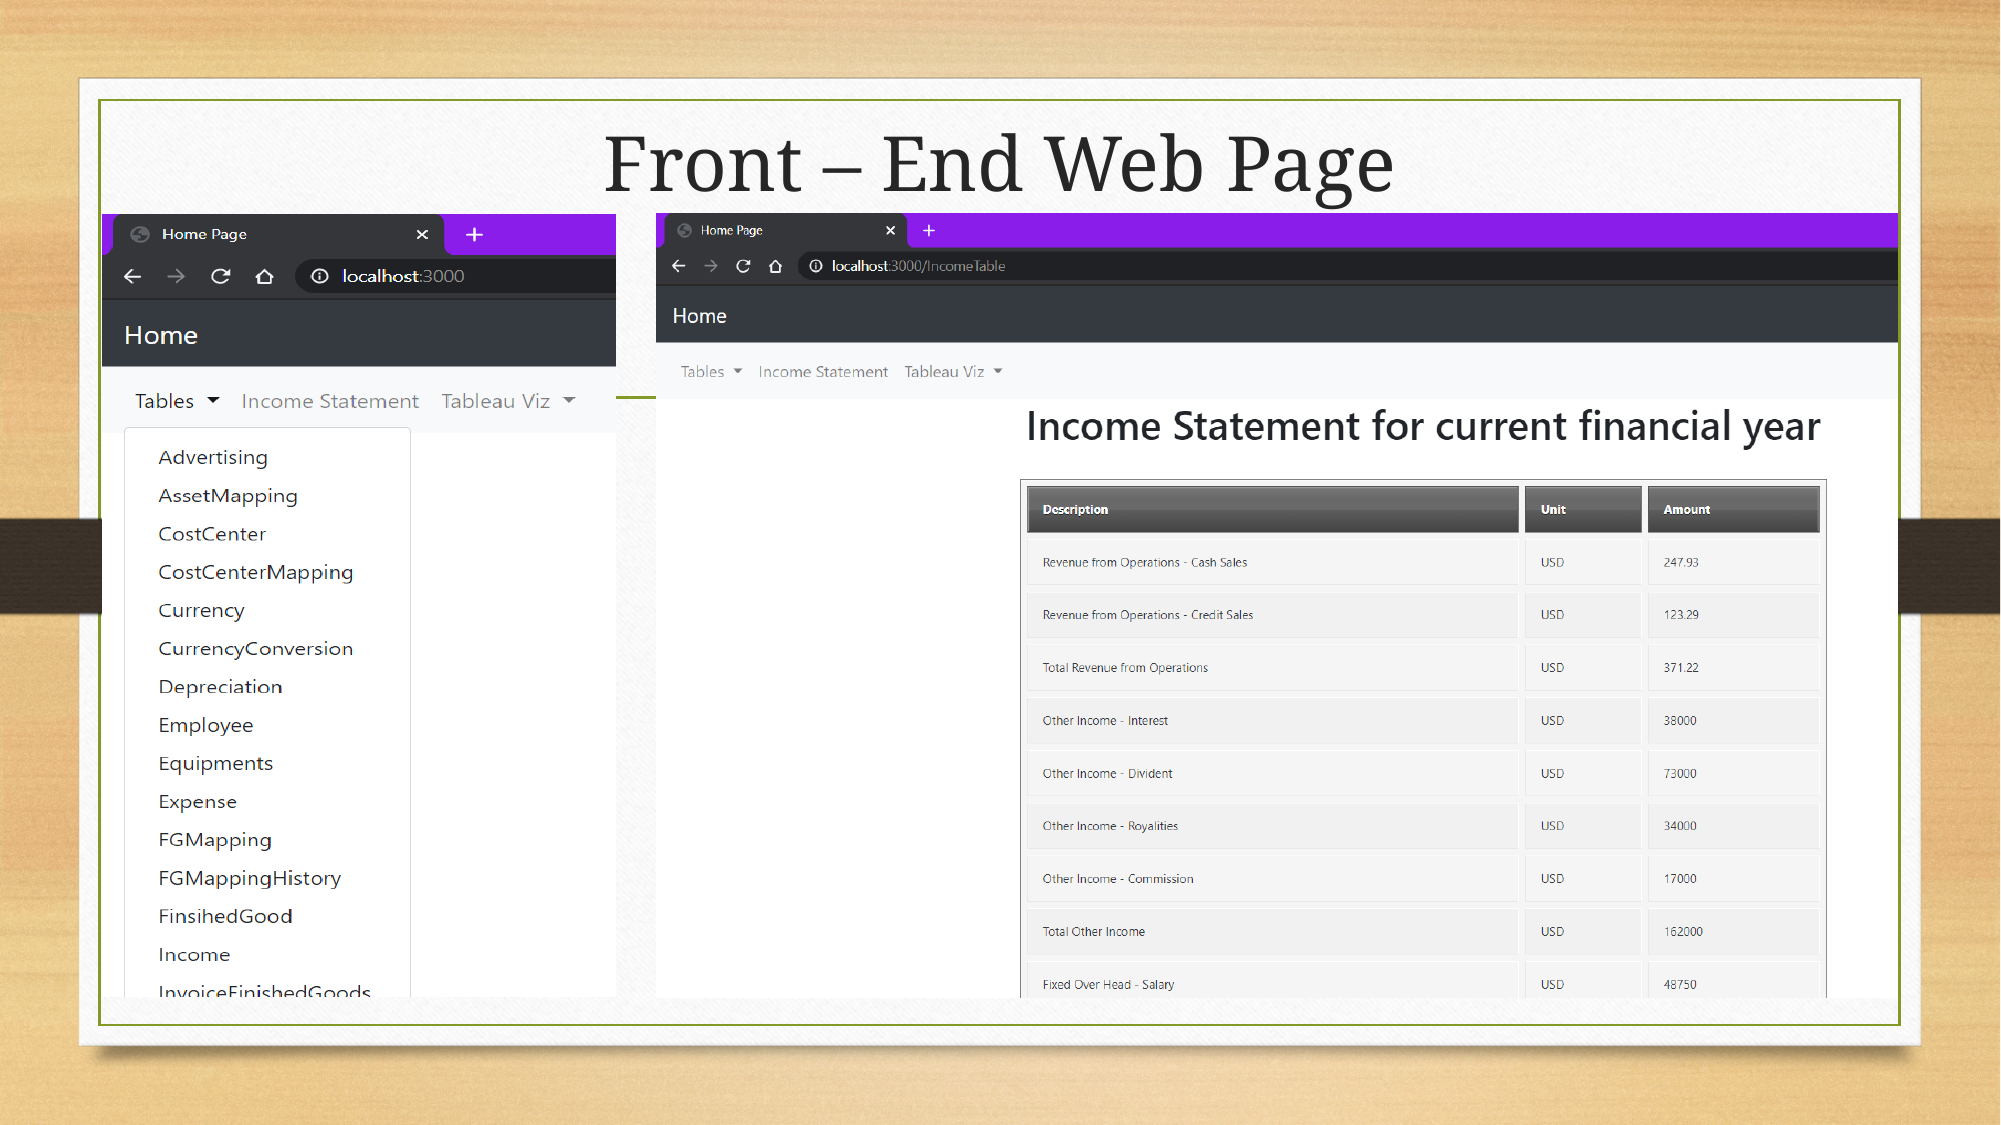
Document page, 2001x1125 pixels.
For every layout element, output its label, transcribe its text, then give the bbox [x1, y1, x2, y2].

title Front – End Web Page [212, 107, 1788, 215]
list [102, 213, 617, 997]
picture [0, 0, 2001, 1125]
